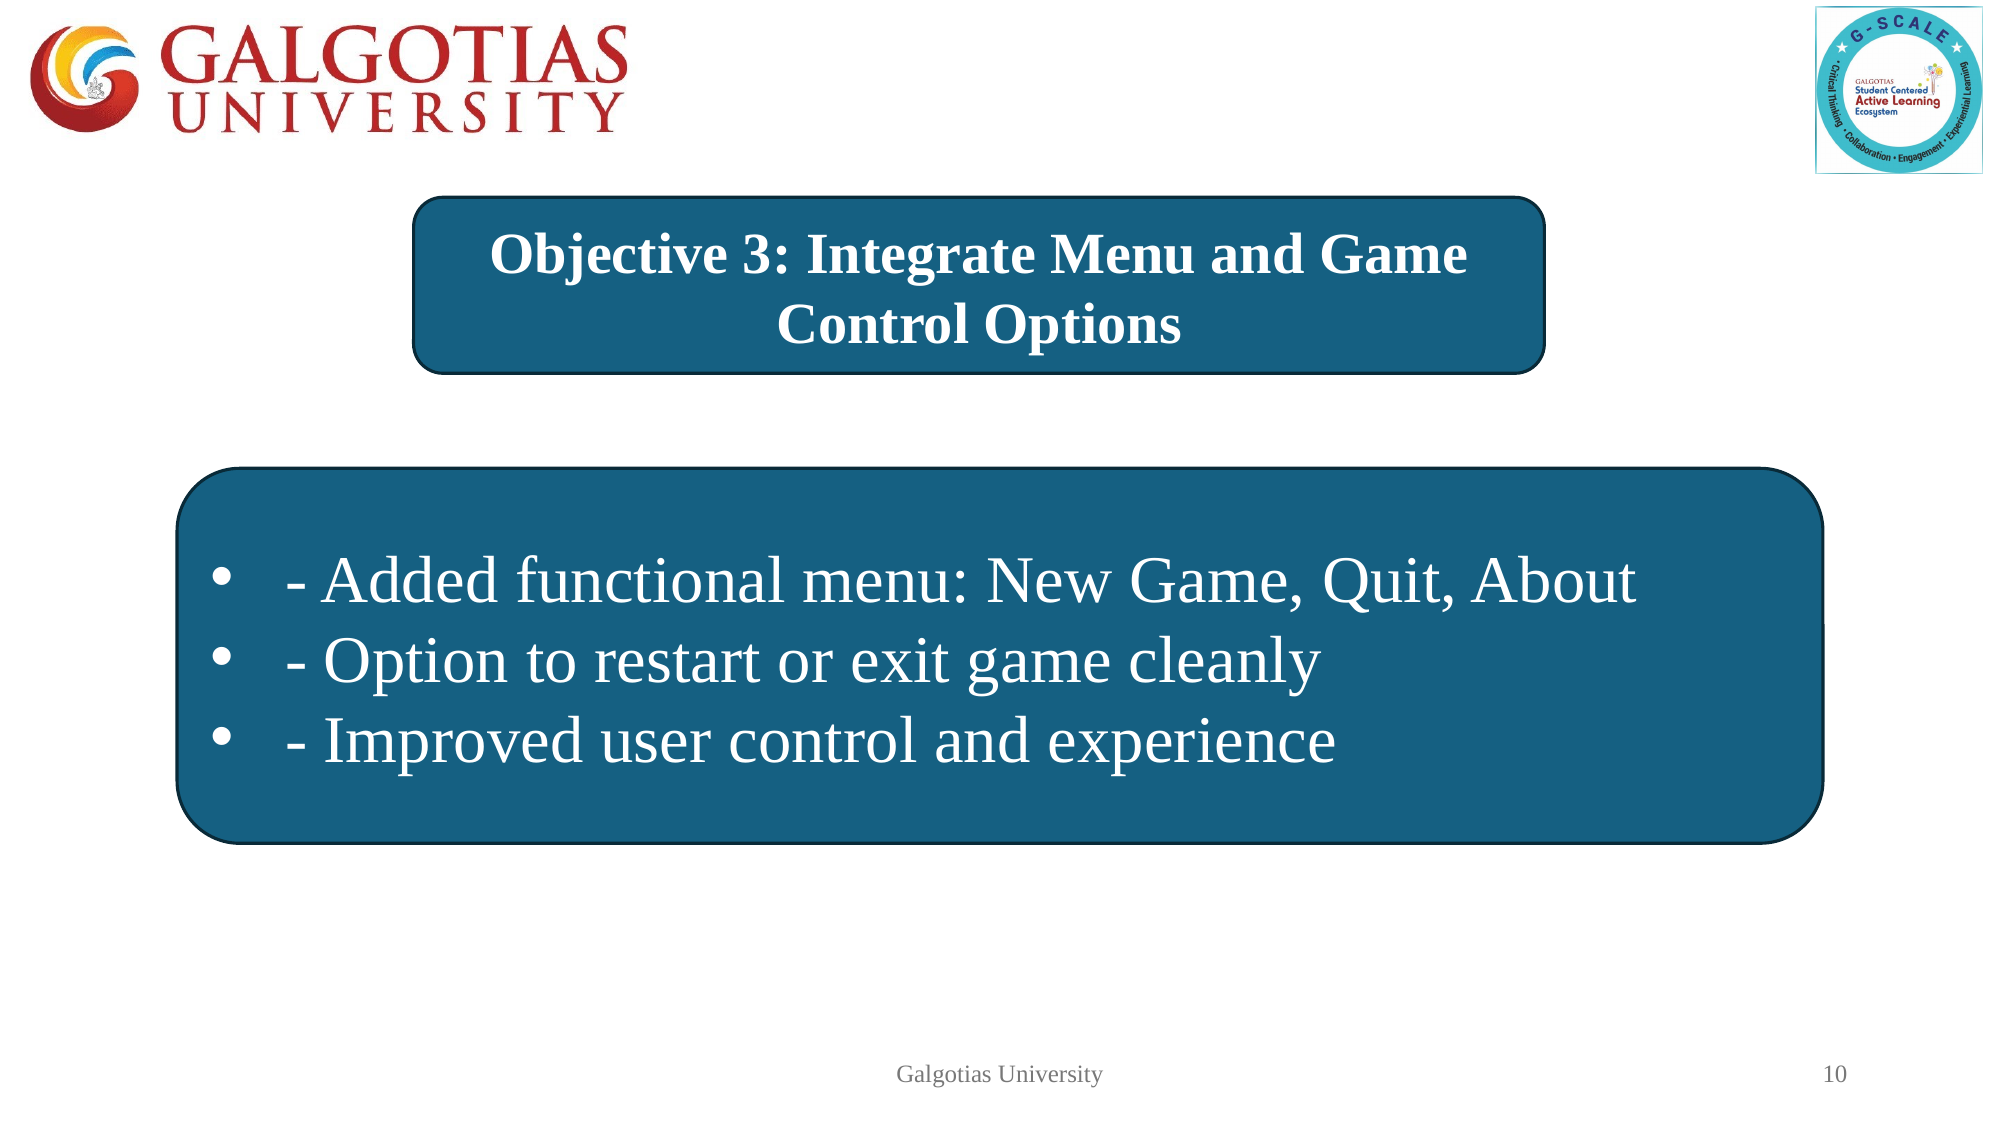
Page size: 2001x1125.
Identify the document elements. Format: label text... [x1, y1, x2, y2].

picture [1815, 6, 1984, 175]
text_box - Added functional menu: New Game, Quit, About - Option to restart or exit game cleanly - Improved user control and experience [175, 466, 1825, 845]
picture [16, 18, 641, 141]
footer Galgotias University [662, 1042, 1338, 1103]
slide_number 10 [1412, 1042, 1863, 1103]
text_box Objective 3: Integrate Menu and Game Control Options [411, 195, 1546, 375]
